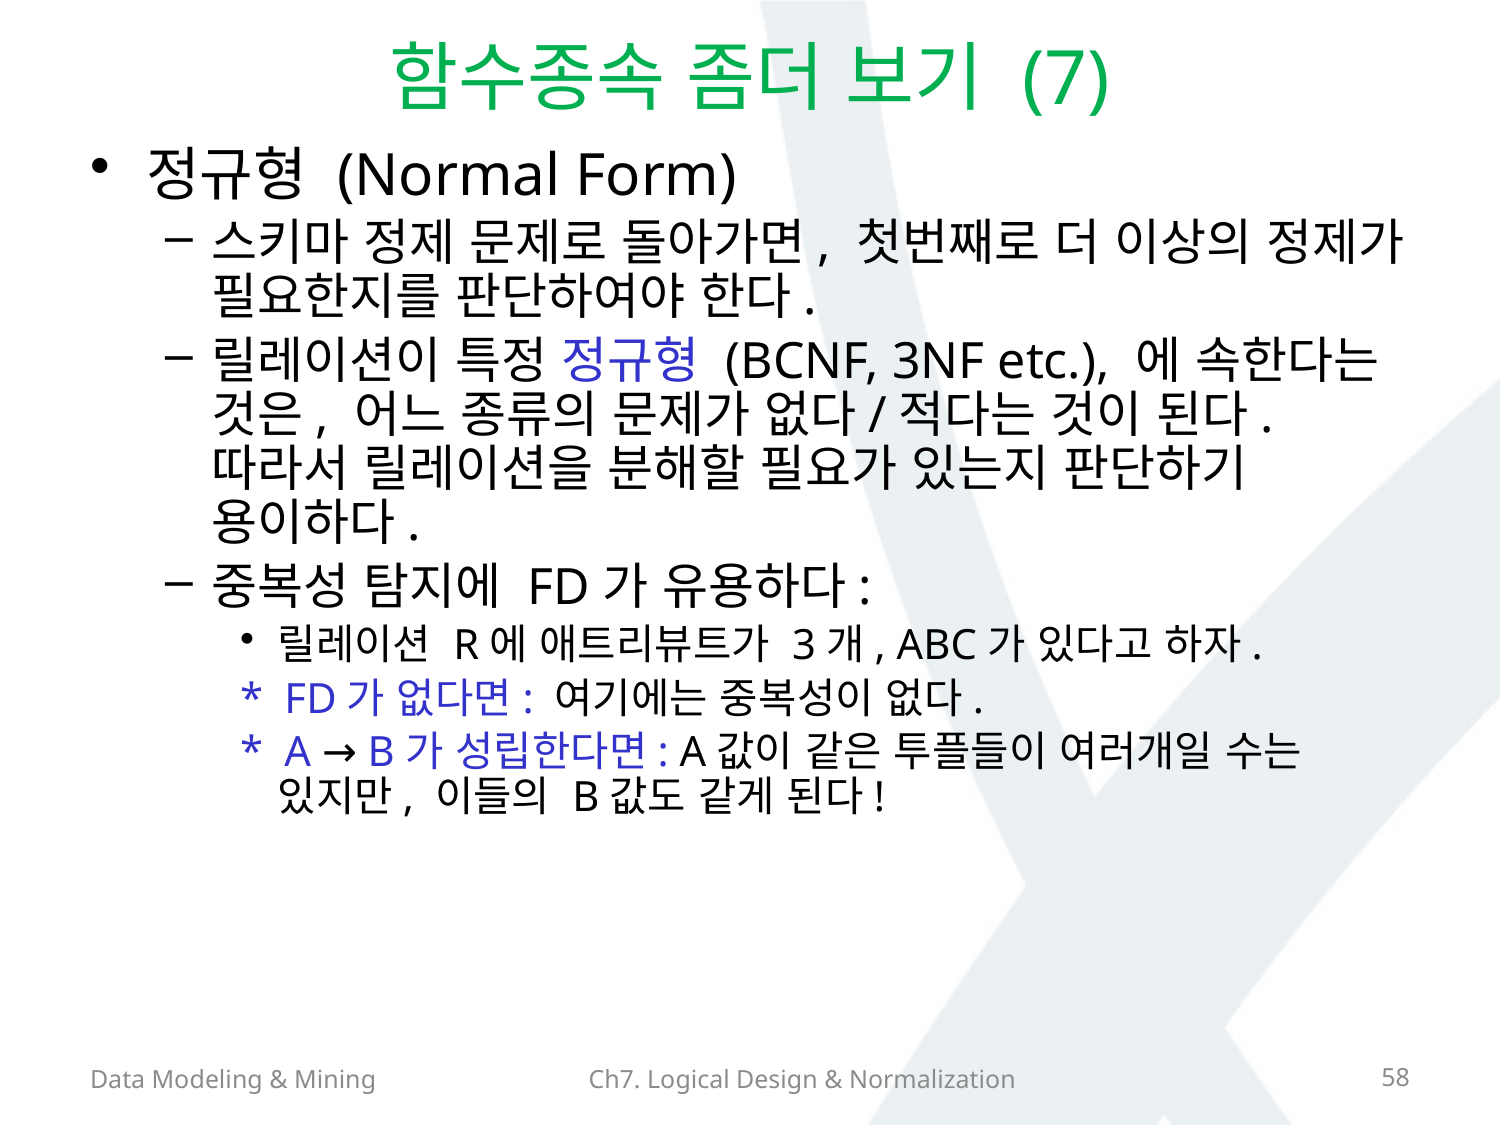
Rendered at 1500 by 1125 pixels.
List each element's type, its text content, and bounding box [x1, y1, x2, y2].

slide_number Data Modeling & Mining [75, 1054, 425, 1103]
list 정규형 (Normal Form) 스키마 정제 문제로 돌아가면, 첫번째로 더 이상의 정제가 필요한지를 판단하여야 한다. 릴레이션이 특정 정규형 (BCNF, 3NF etc.), 에 속한다는 것은, 어느 종류의 문제가 없다/적다는 것이 된다. 따라서 릴레이션을 분해할 필요가 있는지 판단하기 용이하다. 중복성 탐지에 FD가 유용하다: 릴레이션 R에 애트리뷰트가 3개, ABC가 있다고 하자. * FD가 없다면: 여기에는 중복성이 없다. * A → B가 성립한다면: A값이 같은 투플들이 여러개일 수는 있지만, 이들의 B값도 같게 된다! [74, 136, 1426, 1044]
footer Ch7. Logical Design & Normalization [512, 1054, 1093, 1103]
title 함수종속 좀더 보기 (7) [74, 23, 1426, 126]
picture [0, 0, 1500, 1125]
slide_number 58 [1340, 1054, 1425, 1103]
